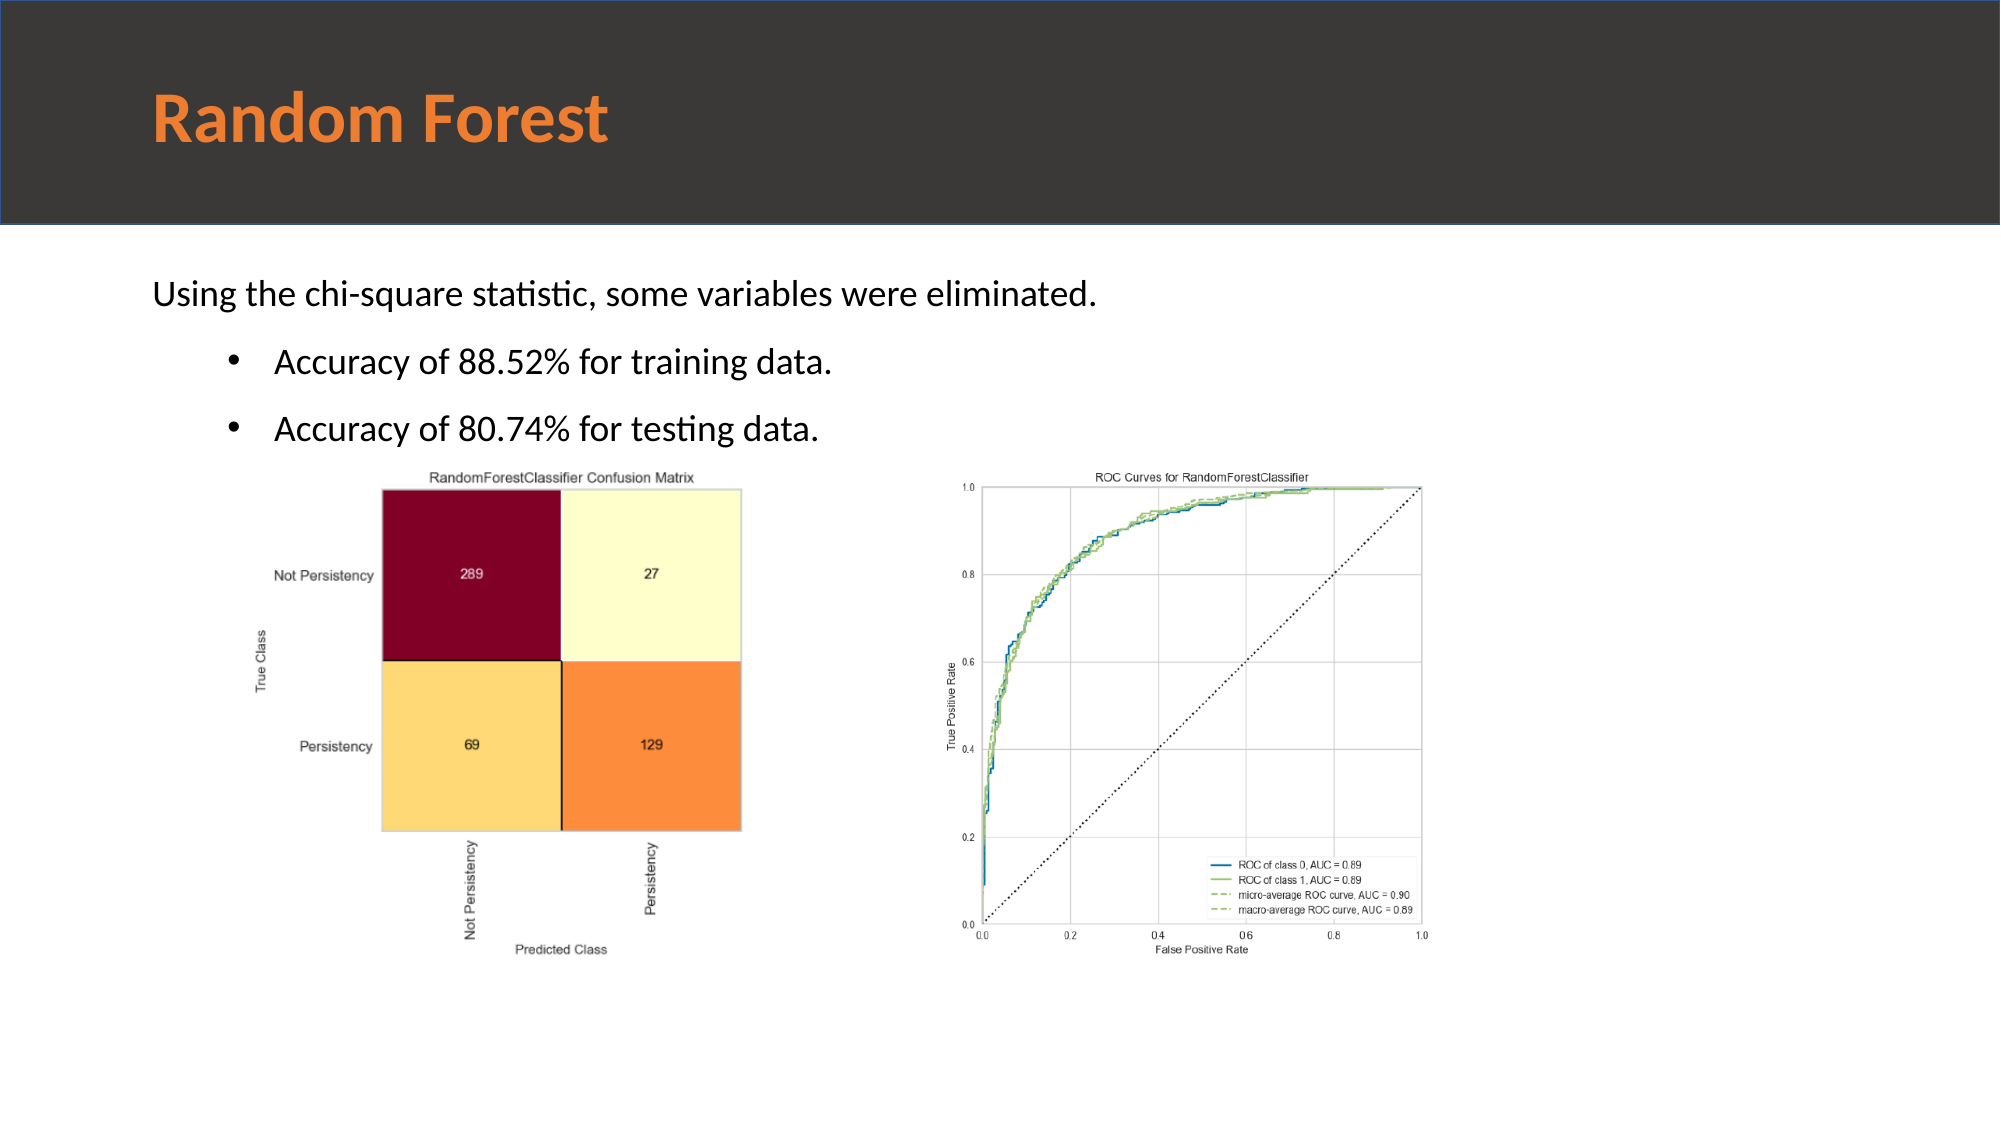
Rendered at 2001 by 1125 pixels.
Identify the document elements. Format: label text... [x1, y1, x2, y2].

text_box Using the chi-square statistic, some variables were eliminated. Accuracy of 88.52% for training data. Accuracy of 80.74% for testing data. [137, 239, 1910, 457]
picture [246, 467, 766, 963]
picture [941, 467, 1433, 963]
text_box [0, 0, 2000, 225]
title Random Forest [137, 9, 1863, 228]
